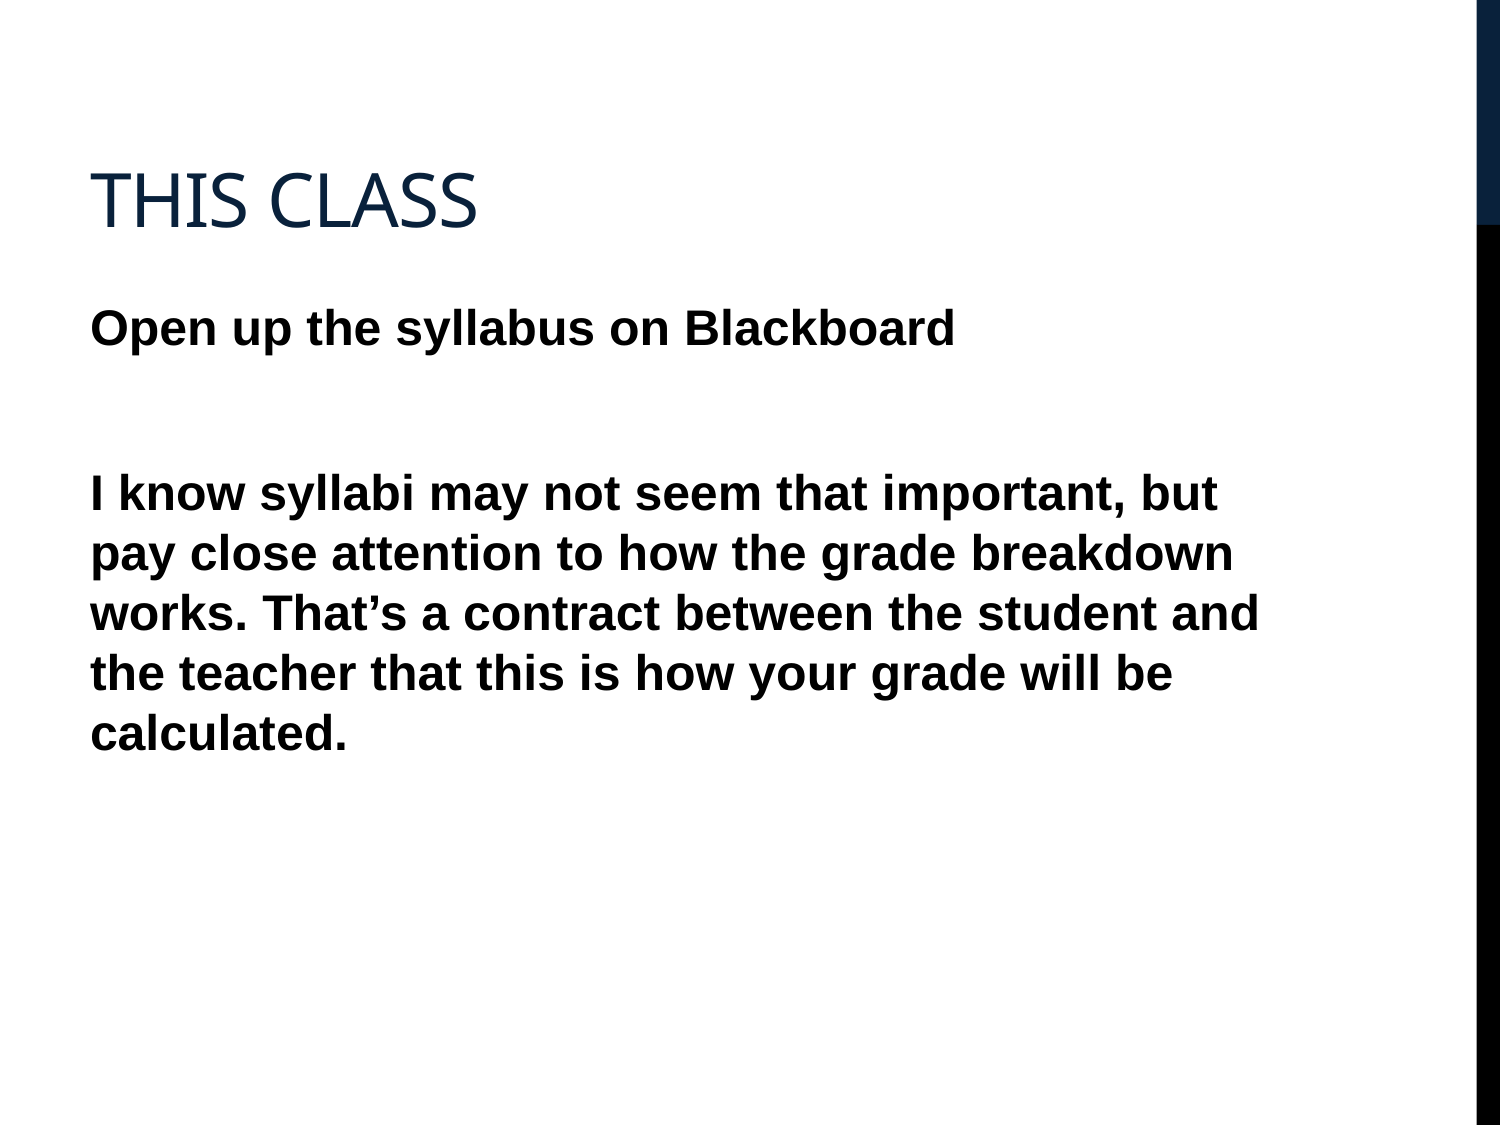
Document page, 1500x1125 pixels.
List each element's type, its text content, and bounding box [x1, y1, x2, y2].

list Open up the syllabus on Blackboard I know syllabi may not seem that important, but pay close attention to how the grade breakdown works. That’s a contract between the student and the teacher that this is how your grade will be calculated. [75, 287, 1325, 1005]
title This class [75, 25, 1025, 250]
